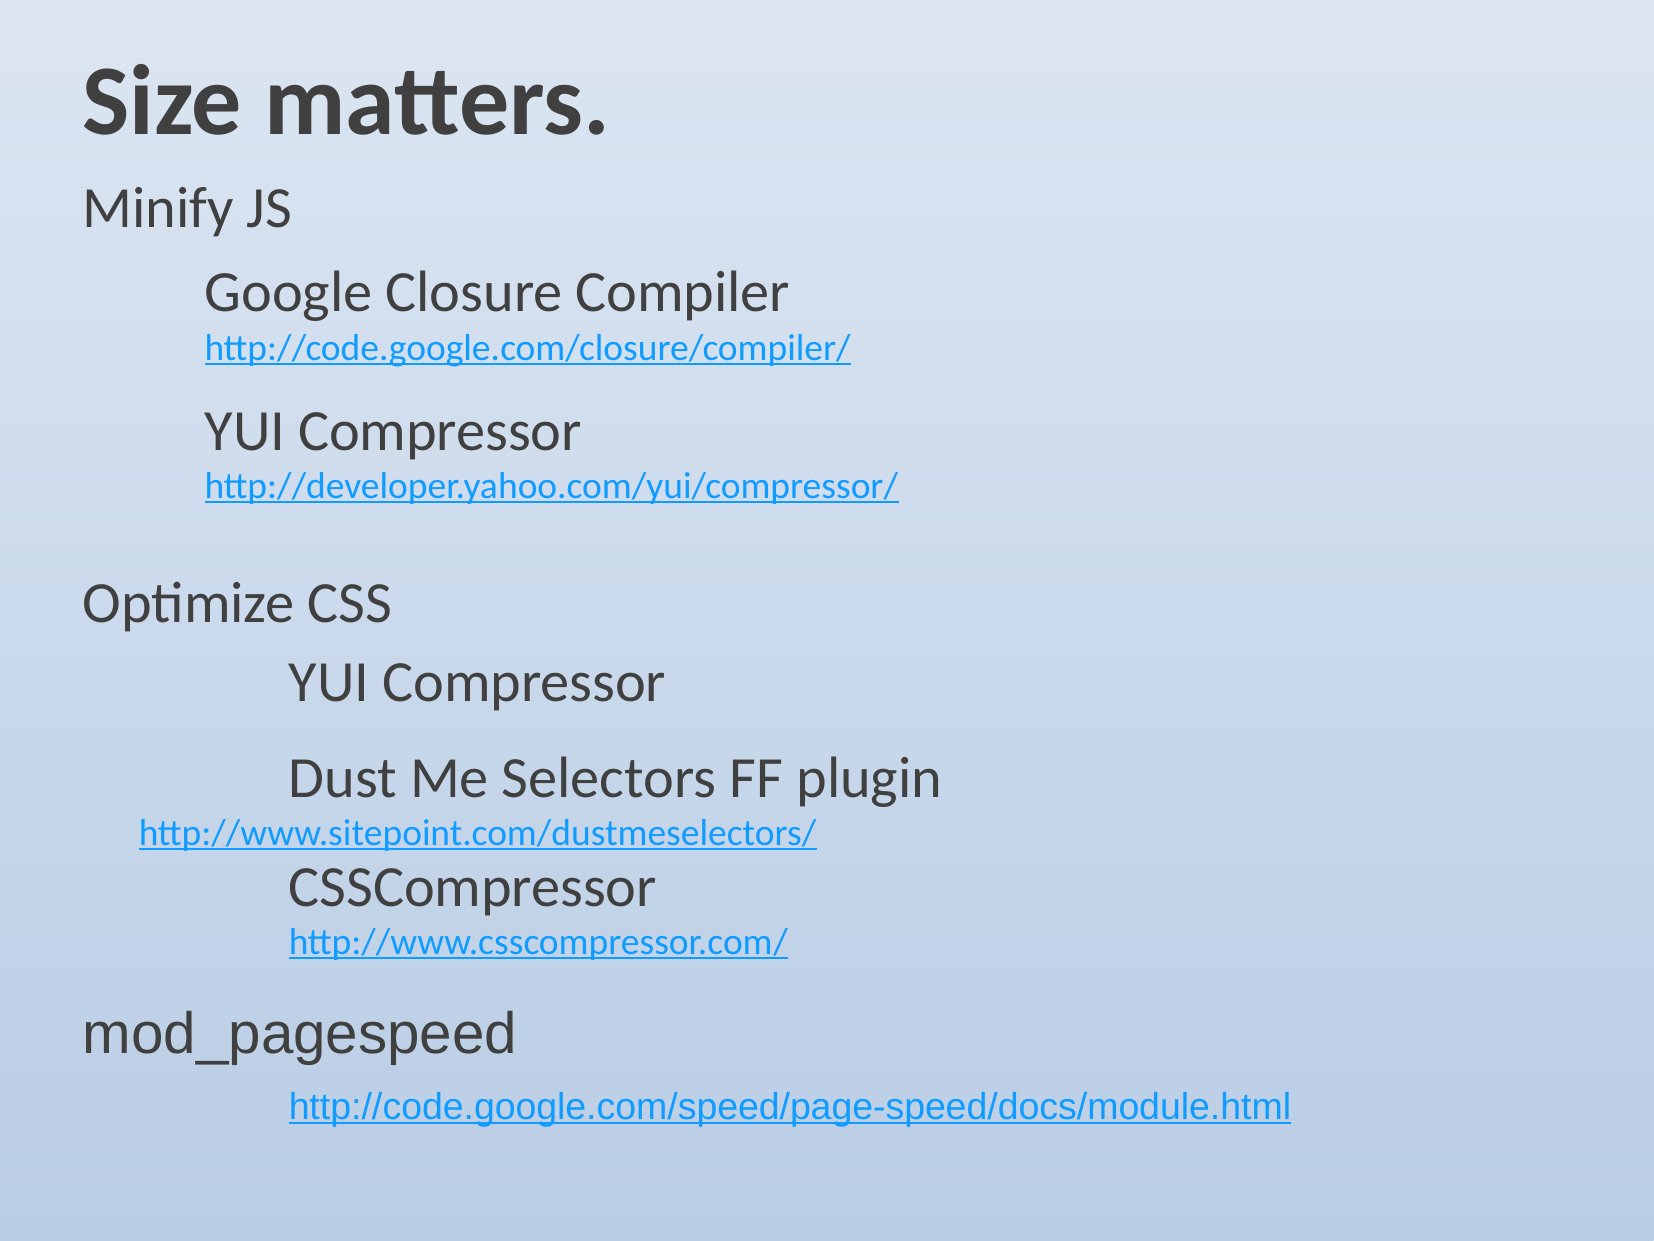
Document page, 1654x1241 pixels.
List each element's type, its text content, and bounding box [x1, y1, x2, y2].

title Size matters. [82, 30, 1571, 171]
text_box Minify JS Google Closure Compiler http://code.google.com/closure/compiler/ YUI Compressor http://developer.yahoo.com/yui/compressor/ Optimize CSS YUI Compressor Dust Me Selectors FF plugin http://www.sitepoint.com/dustmeselectors/ CSSCompressor http://www.csscompressor.com/ mod_pagespeed http://code.google.com/speed/page-speed/docs/module.html [82, 171, 1571, 1187]
